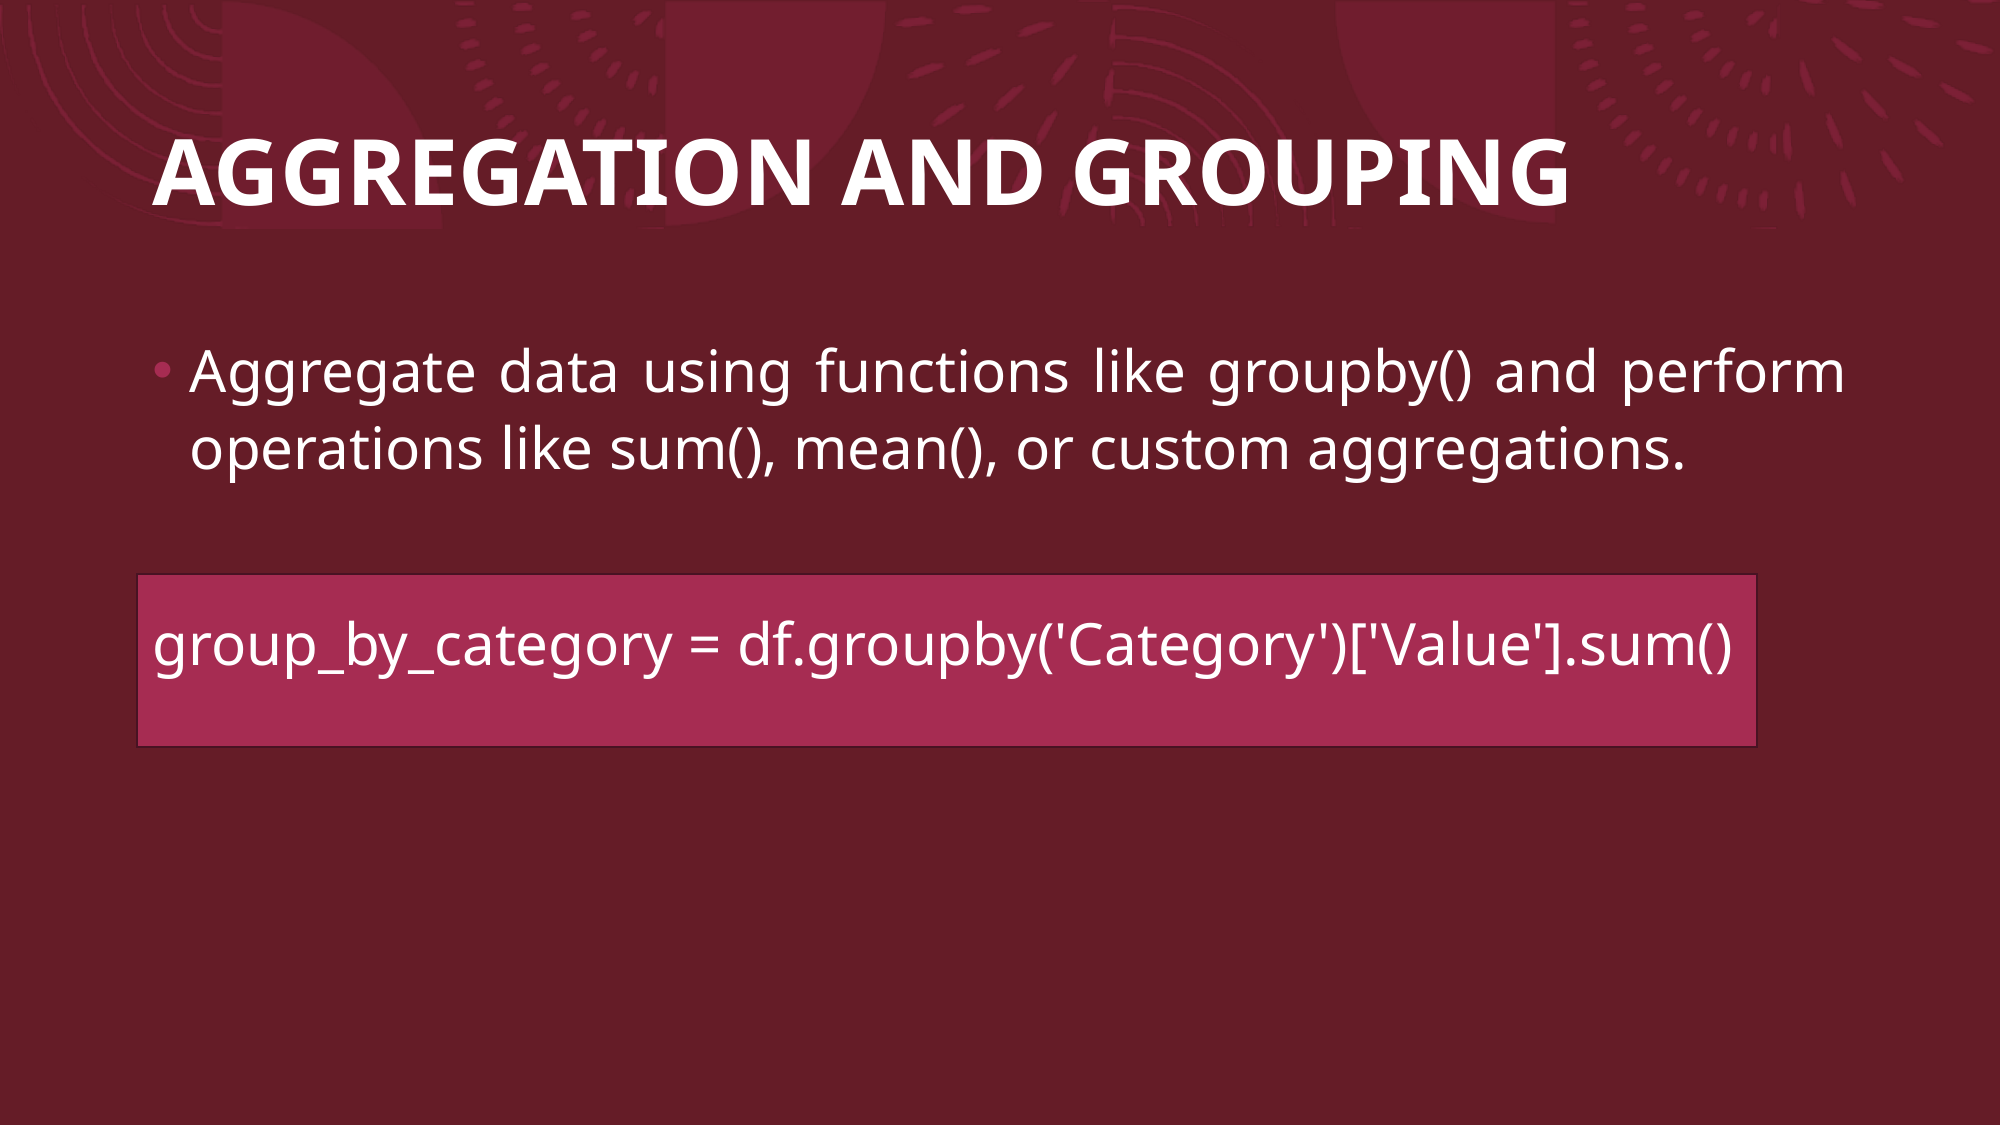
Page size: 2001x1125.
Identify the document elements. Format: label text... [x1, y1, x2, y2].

title AGGREGATION AND GROUPING [137, 60, 1863, 278]
list Aggregate data using functions like groupby() and perform operations like sum(), mean(), or custom aggregations. group_by_category = df.groupby('Category')['Value'].sum() [137, 319, 1863, 1009]
